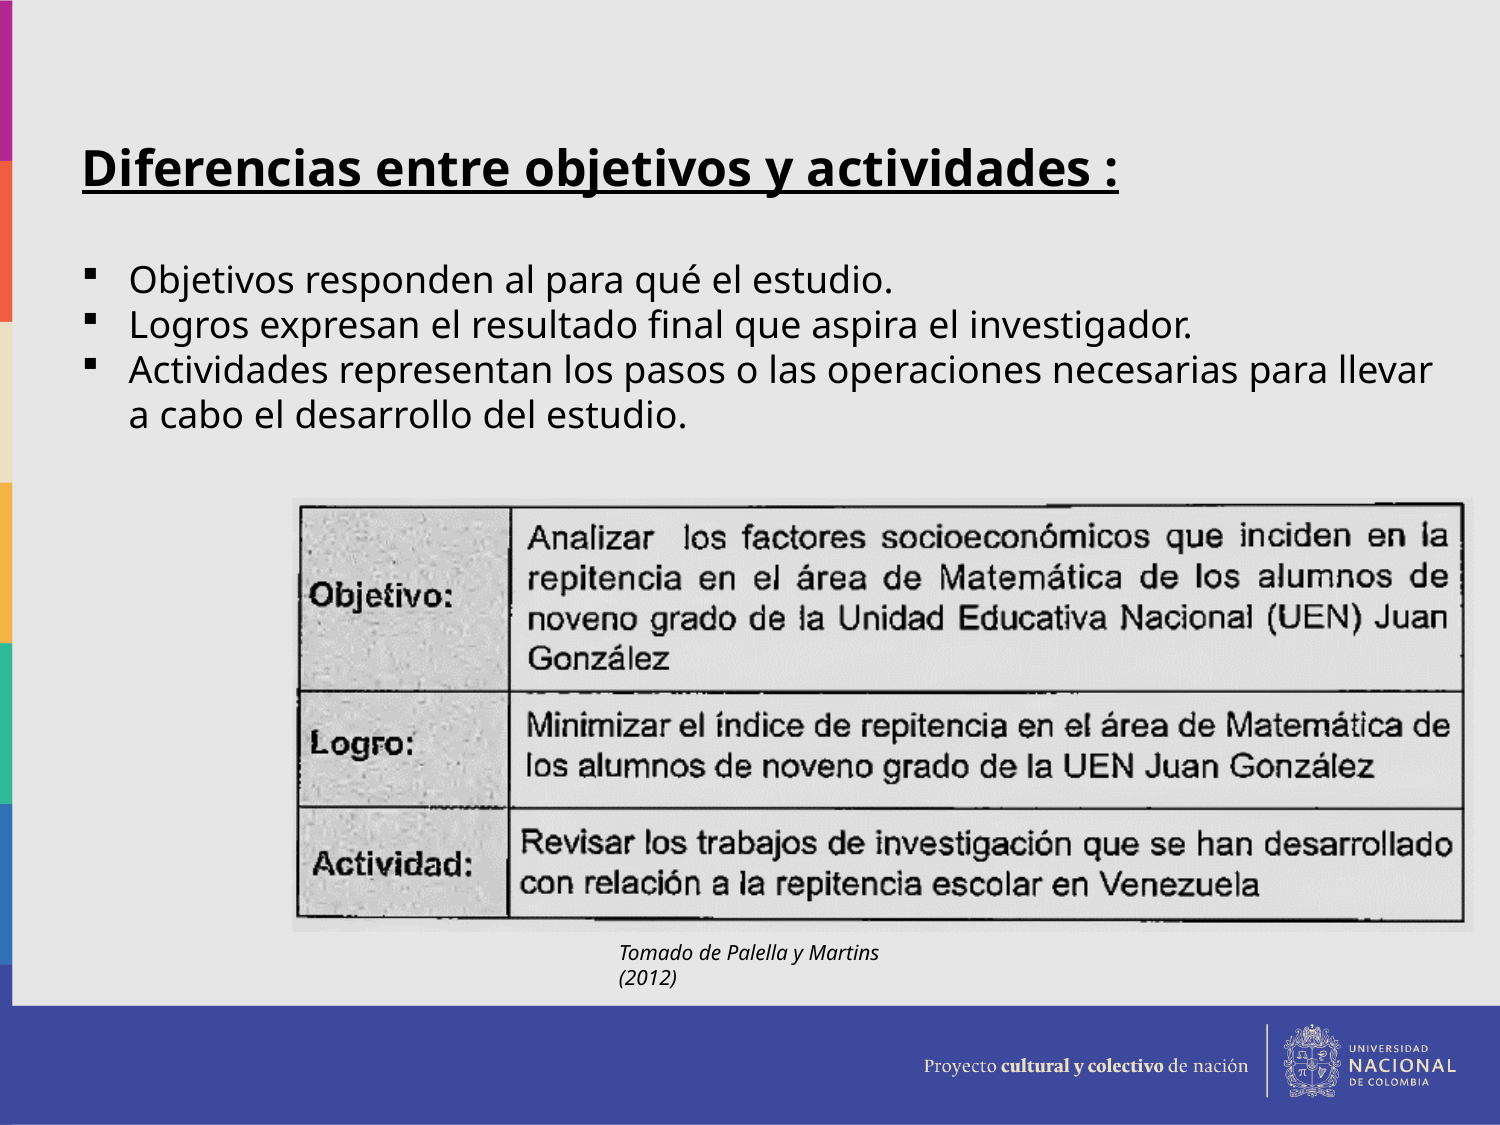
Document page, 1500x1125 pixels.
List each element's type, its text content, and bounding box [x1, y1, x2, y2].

picture [0, 0, 1500, 1125]
text_box Tomado de Palella y Martins (2012) [604, 940, 937, 997]
text_box Diferencias entre objetivos y actividades : Objetivos responden al para qué el estudio. Logros expresan el resultado final que aspira el investigador. Actividades representan los pasos o las operaciones necesarias para llevar a cabo el desarrollo del estudio. [67, 129, 1474, 444]
